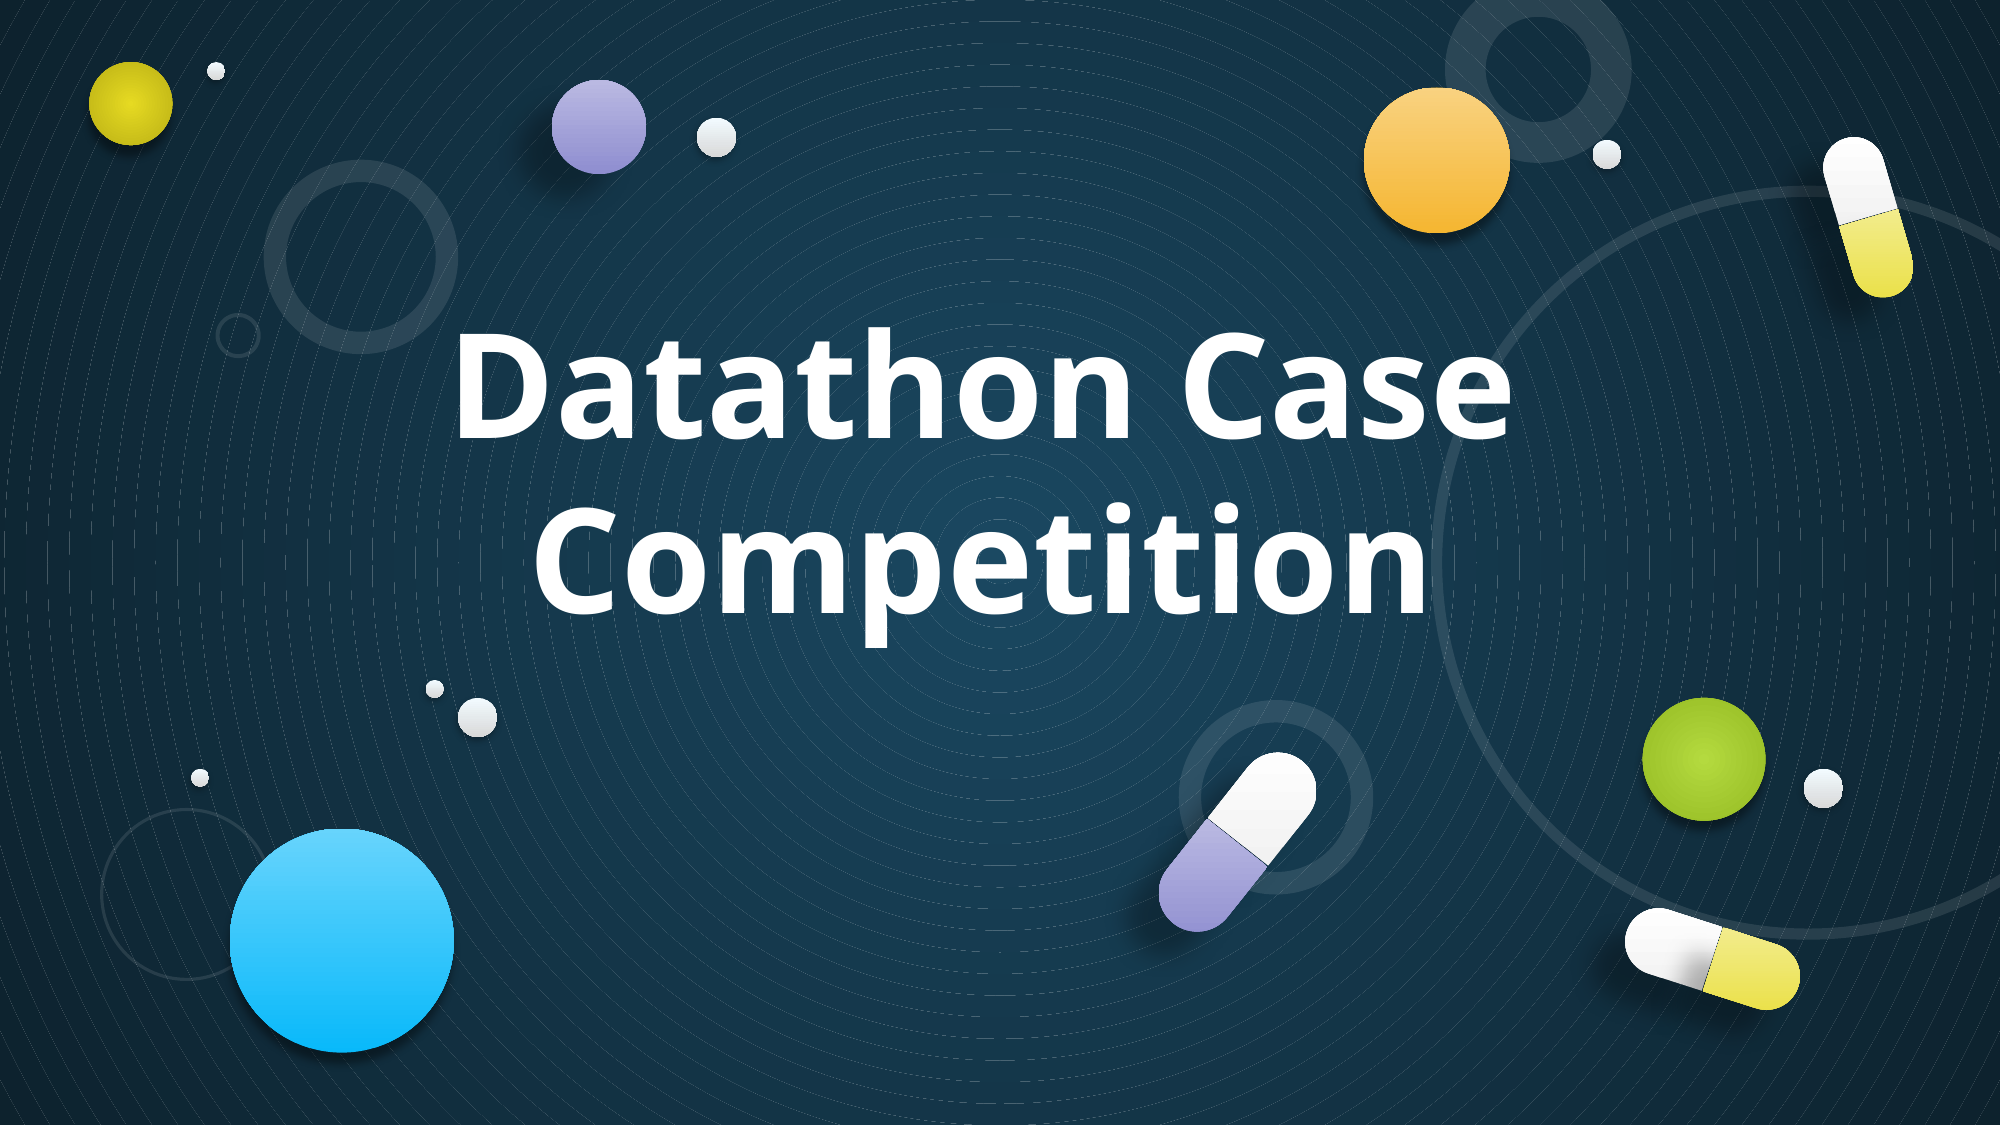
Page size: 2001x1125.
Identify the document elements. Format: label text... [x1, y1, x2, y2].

text_box [695, 116, 738, 158]
text_box [1362, 86, 1511, 235]
text_box [1591, 138, 1623, 170]
text_box [550, 78, 648, 176]
text_box Datathon Case Competition [25, 285, 1939, 651]
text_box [1199, 738, 1277, 946]
text_box [1802, 767, 1845, 809]
text_box [206, 60, 227, 82]
text_box [424, 678, 445, 699]
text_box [1837, 135, 1899, 300]
text_box [457, 696, 499, 739]
text_box [228, 827, 455, 1054]
text_box [88, 61, 174, 147]
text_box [1679, 869, 1746, 1050]
text_box [190, 767, 211, 788]
text_box [1641, 696, 1767, 822]
